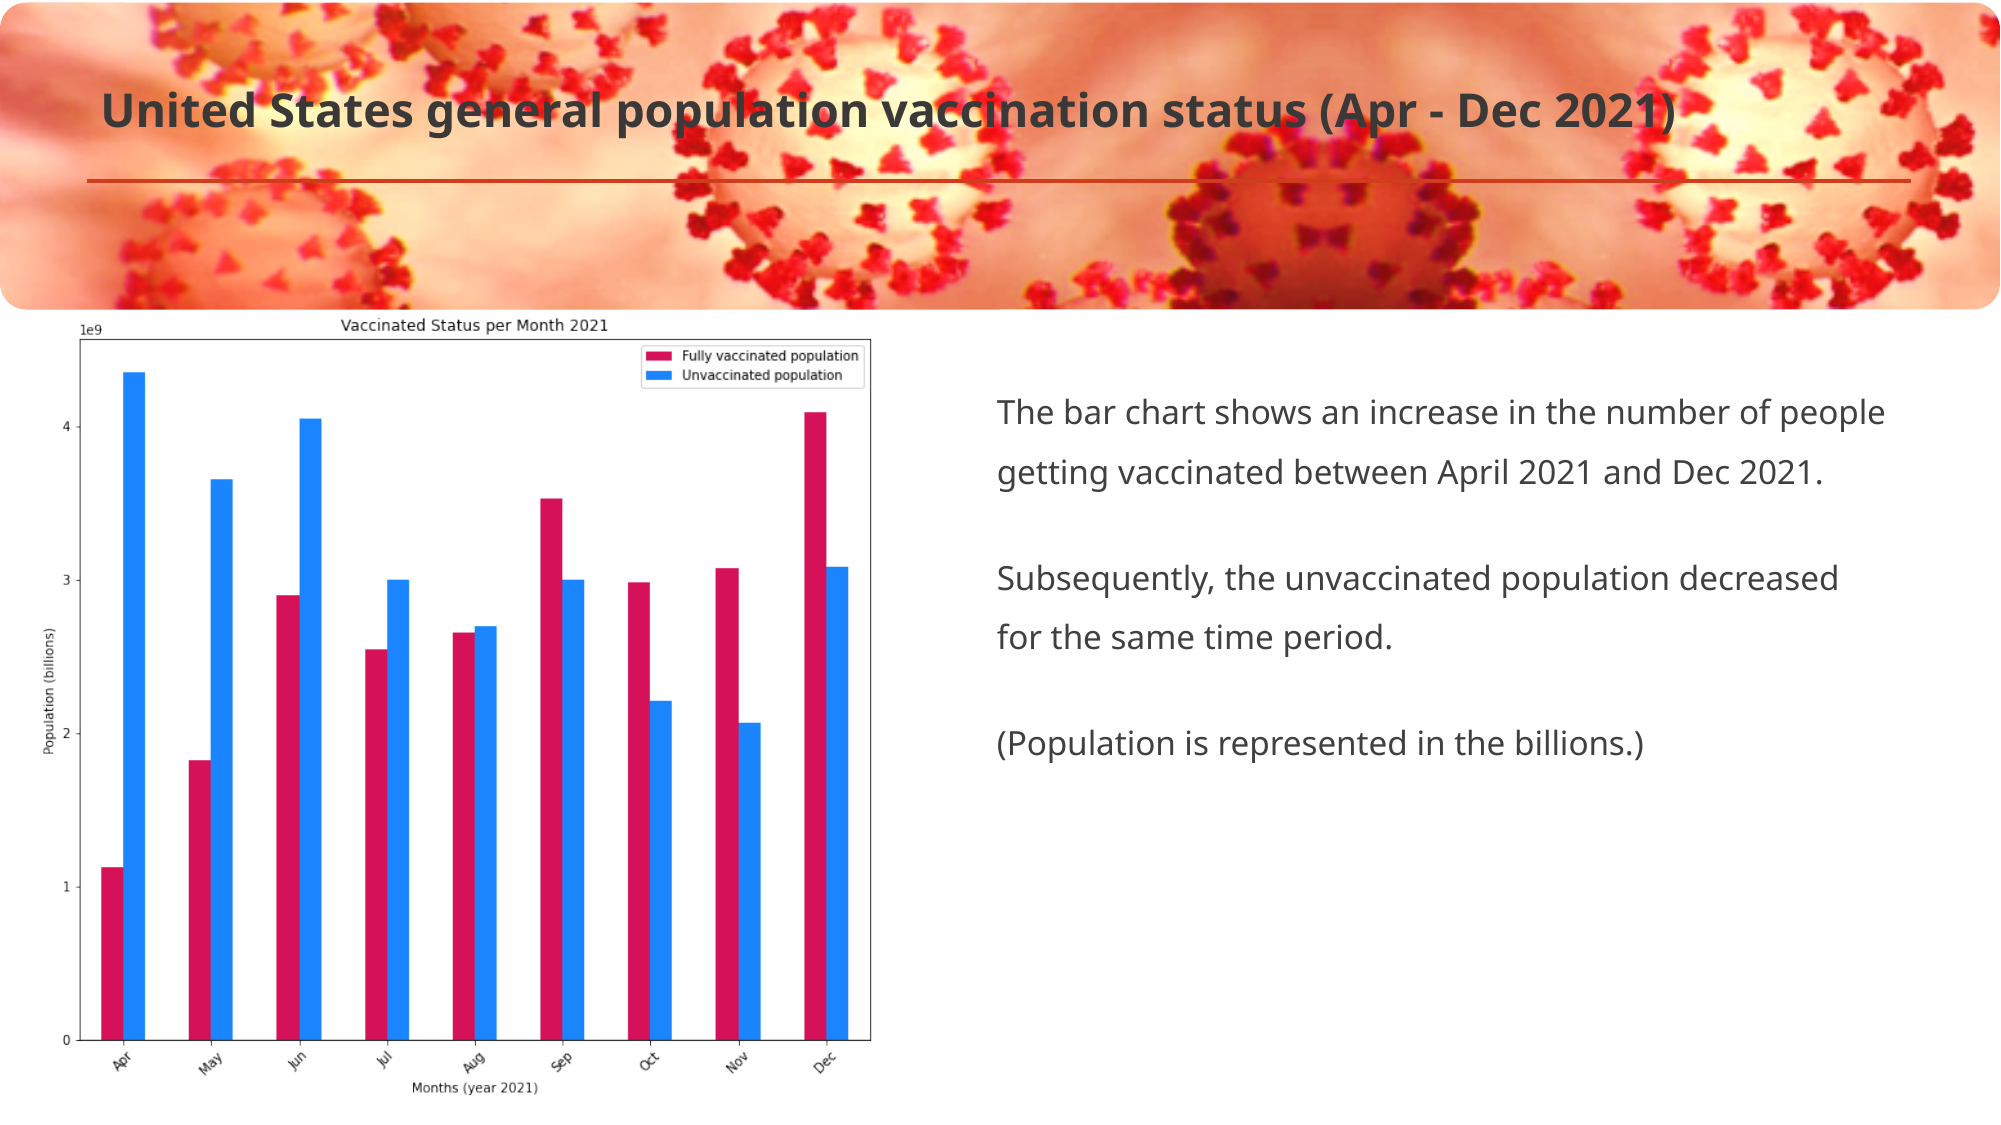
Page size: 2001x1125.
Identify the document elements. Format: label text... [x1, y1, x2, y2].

picture [0, 2, 2000, 1125]
title United States general population vaccination status (Apr - Dec 2021) [85, 73, 1926, 179]
list The bar chart shows an increase in the number of people getting vaccinated between April 2021 and Dec 2021. Subsequently, the unvaccinated population decreased for the same time period. (Population is represented in the billions.) [981, 363, 1905, 1017]
